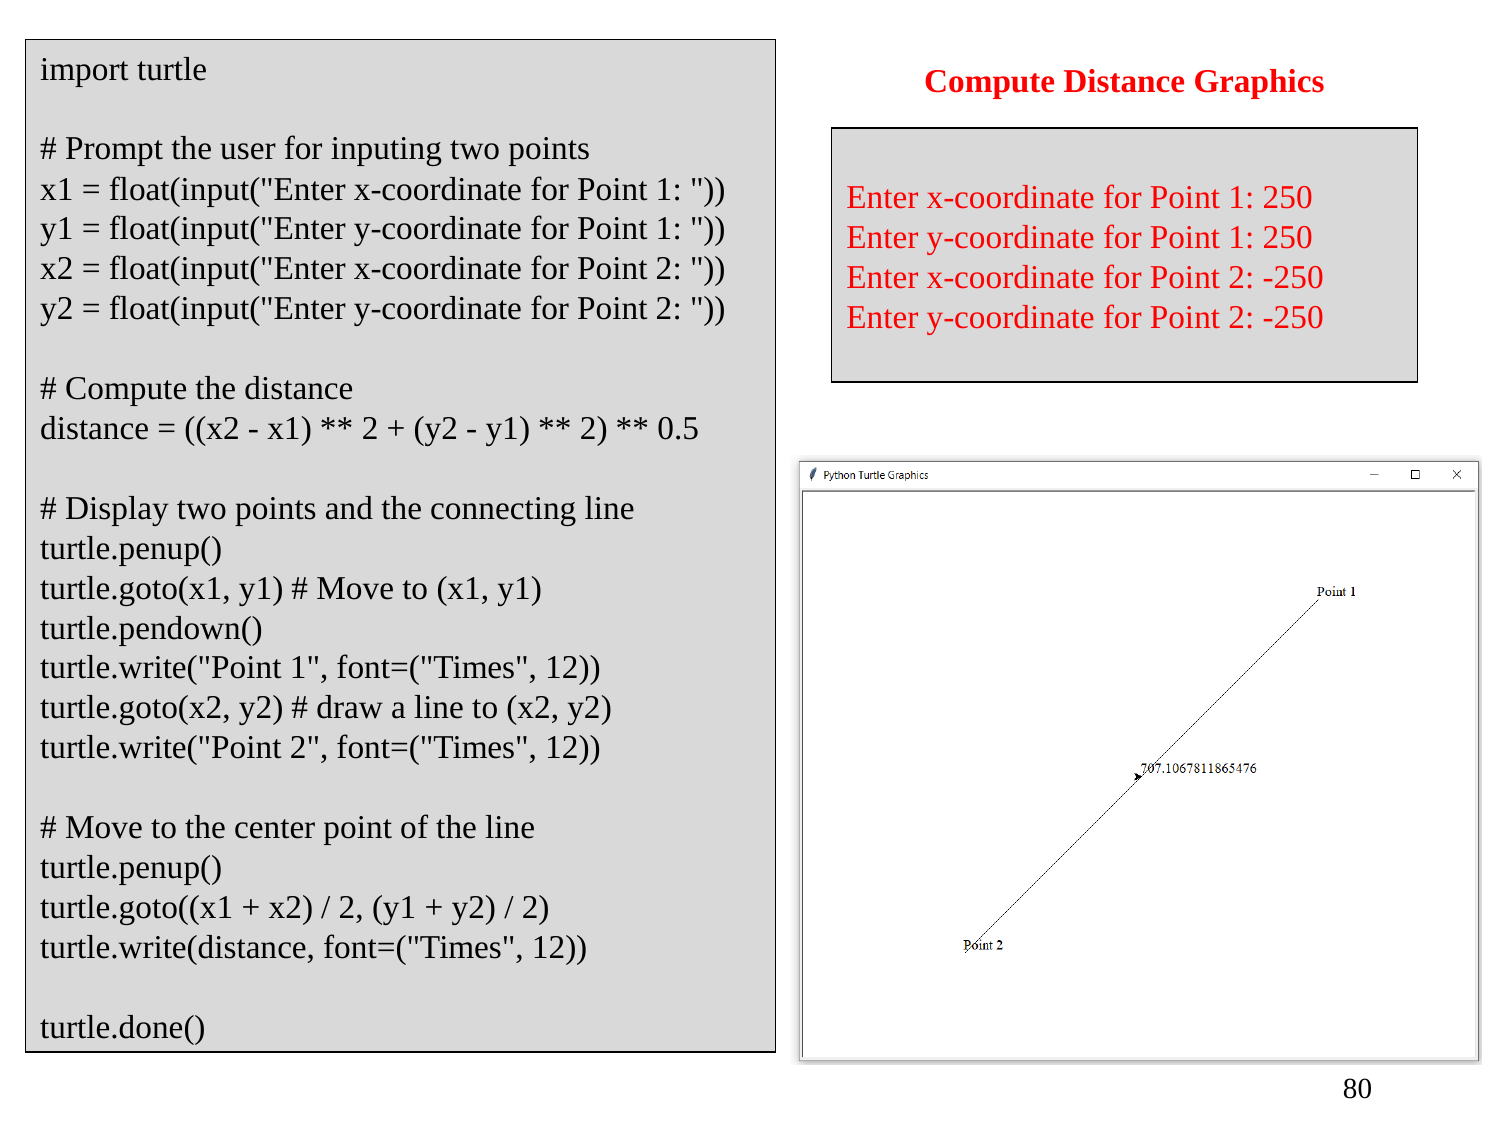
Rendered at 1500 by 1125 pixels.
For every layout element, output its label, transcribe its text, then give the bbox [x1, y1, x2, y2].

text_box Compute Distance Graphics [909, 52, 1340, 107]
picture [790, 455, 1482, 1065]
slide_number 80 [1074, 1065, 1388, 1125]
text_box import turtle # Prompt the user for inputing two points x1 = float(input("Enter x-coordinate for Point 1: ")) y1 = float(input("Enter y-coordinate for Point 1: ")) x2 = float(input("Enter x-coordinate for Point 2: ")) y2 = float(input("Enter y-coordinate for Point 2: ")) # Compute the distance distance = ((x2 - x1) ** 2 + (y2 - y1) ** 2) ** 0.5 # Display two points and the connecting line turtle.penup() turtle.goto(x1, y1) # Move to (x1, y1) turtle.pendown() turtle.write("Point 1", font=("Times", 12)) turtle.goto(x2, y2) # draw a line to (x2, y2) turtle.write("Point 2", font=("Times", 12)) # Move to the center point of the line turtle.penup() turtle.goto((x1 + x2) / 2, (y1 + y2) / 2) turtle.write(distance, font=("Times", 12)) turtle.done() [25, 39, 776, 1053]
text_box Enter x-coordinate for Point 1: 250 Enter y-coordinate for Point 1: 250 Enter x-coordinate for Point 2: -250 Enter y-coordinate for Point 2: -250 [831, 127, 1418, 383]
